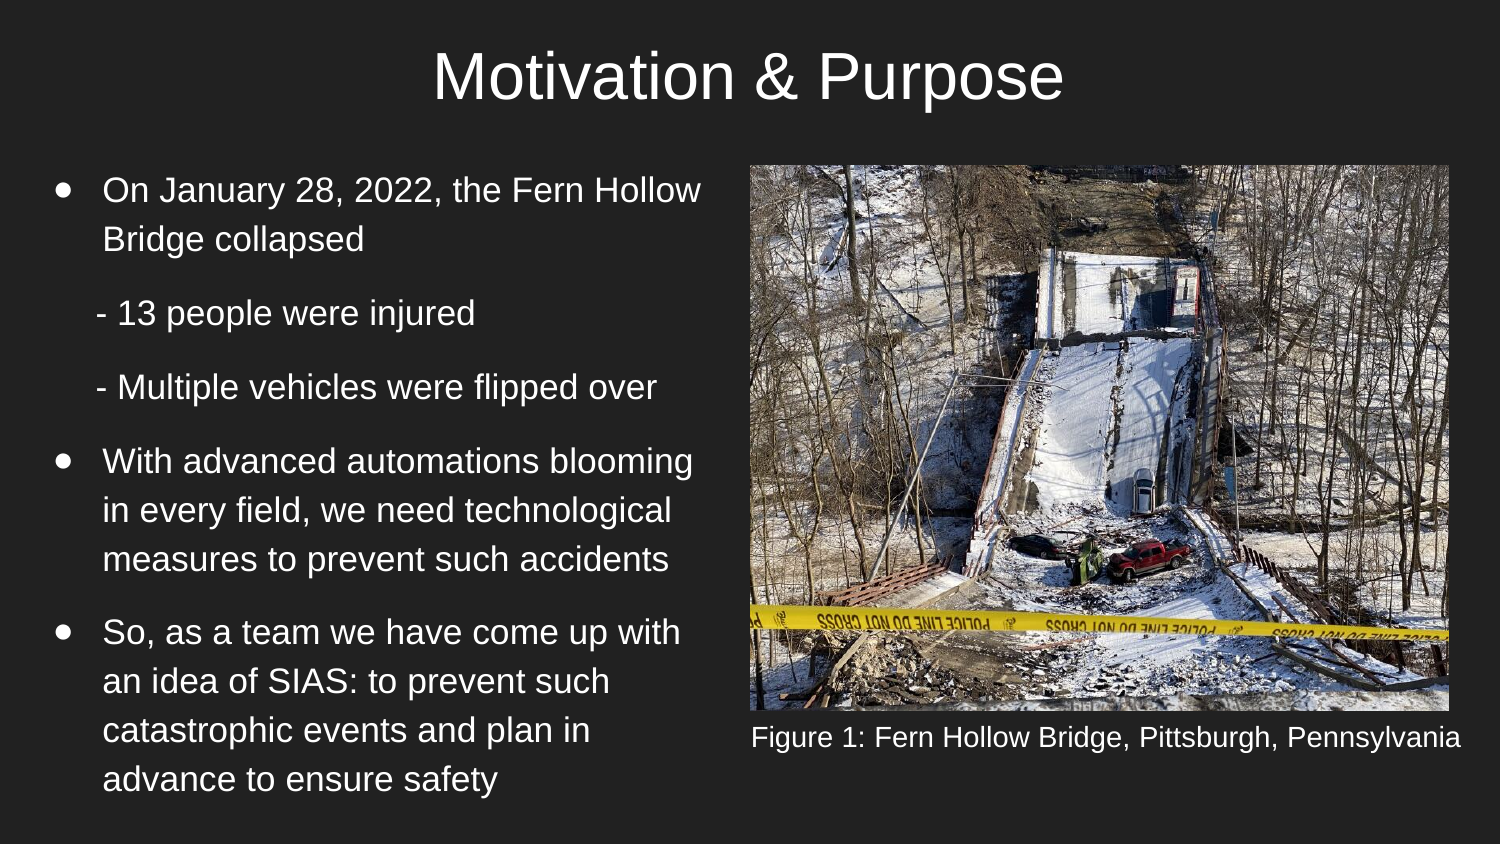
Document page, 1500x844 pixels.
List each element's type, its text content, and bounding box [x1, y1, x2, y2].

title Motivation & Purpose [50, 17, 1449, 134]
text_box Figure 1: Fern Hollow Bridge, Pittsburgh, Pennsylvania [736, 710, 1500, 796]
picture [749, 165, 1449, 711]
list On January 28, 2022, the Fern Hollow Bridge collapsed - 13 people were injured - Multiple vehicles were flipped over With advanced automations blooming in every field, we need technological measures to prevent such accidents So, as a team we have come up with an idea of SIAS: to prevent such catastrophic events and plan in advance to ensure safety [12, 145, 737, 844]
